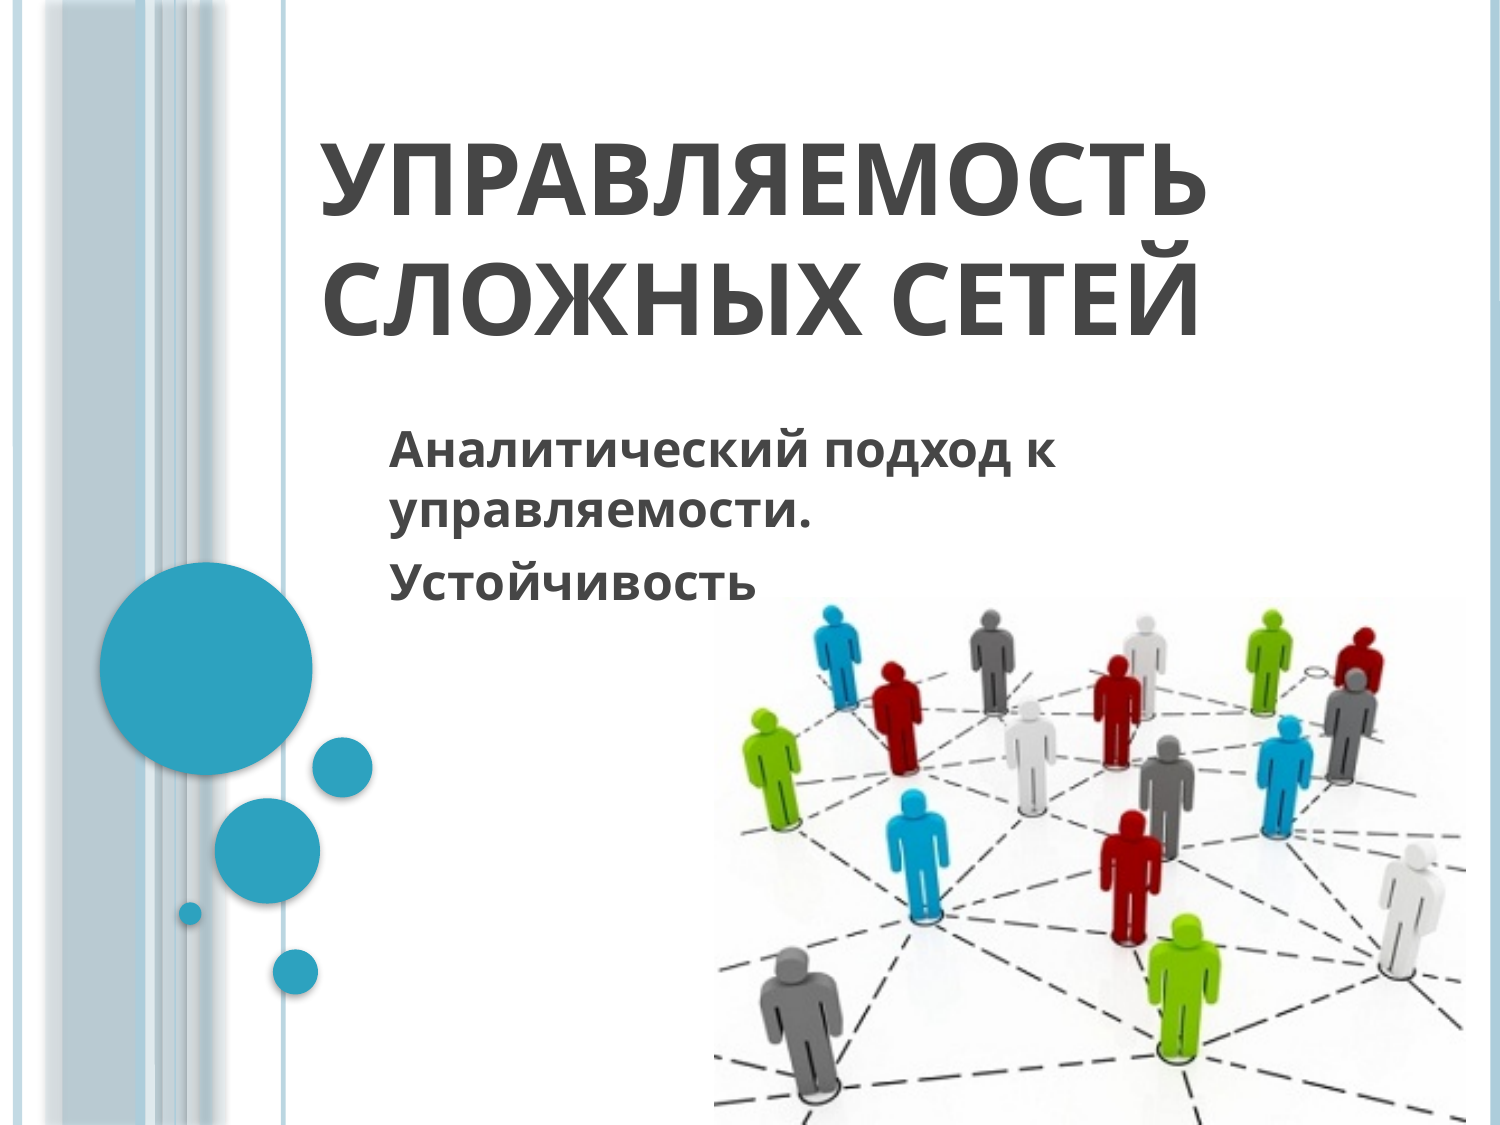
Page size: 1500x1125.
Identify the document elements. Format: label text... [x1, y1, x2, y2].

subtitle Аналитический подход к управляемости. Устойчивость [375, 410, 1388, 1046]
picture [714, 597, 1467, 1125]
title Управляемость сложных сетей [304, 58, 1388, 364]
